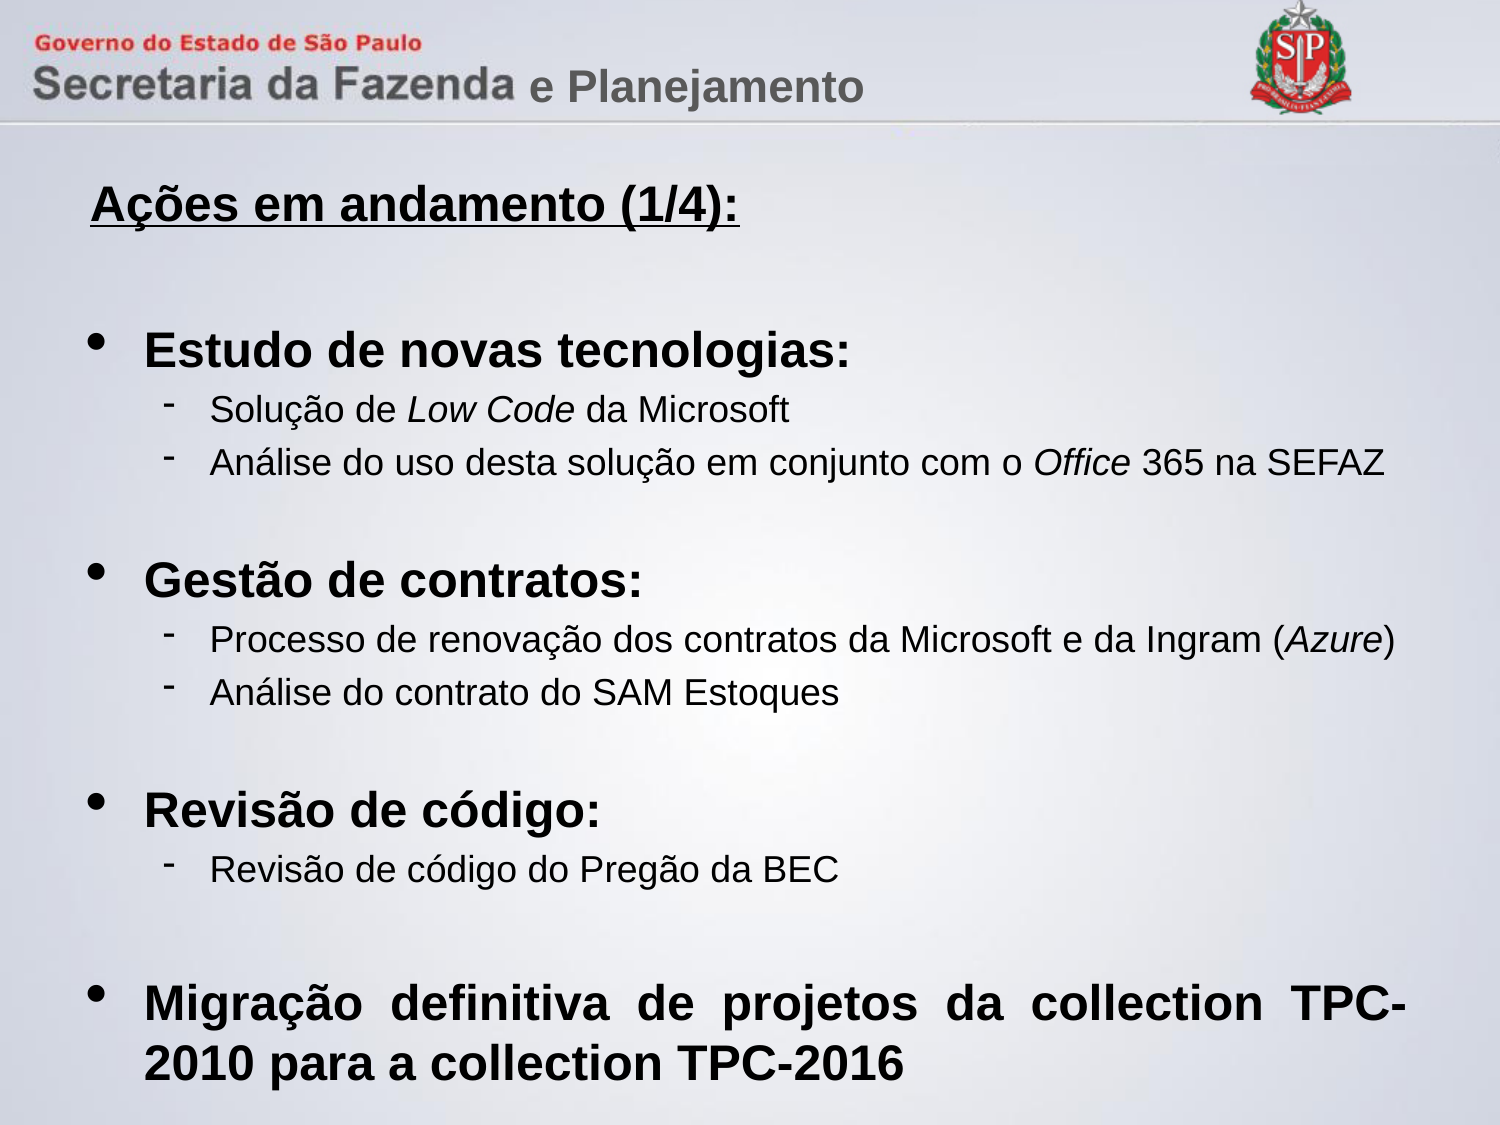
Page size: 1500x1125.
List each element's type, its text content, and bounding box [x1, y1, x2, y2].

text_box Ações em andamento (1/4): [74, 148, 1425, 256]
text_box Estudo de novas tecnologias: Solução de Low Code da Microsoft Análise do uso desta solução em conjunto com o Office 365 na SEFAZ Gestão de contratos: Processo de renovação dos contratos da Microsoft e da Ingram (Azure) Análise do contrato do SAM Estoques Revisão de código: Revisão de código do Pregão da BEC Migração definitiva de projetos da collection TPC-2010 para a collection TPC-2016 [72, 255, 1423, 1052]
picture [0, 0, 1500, 1125]
